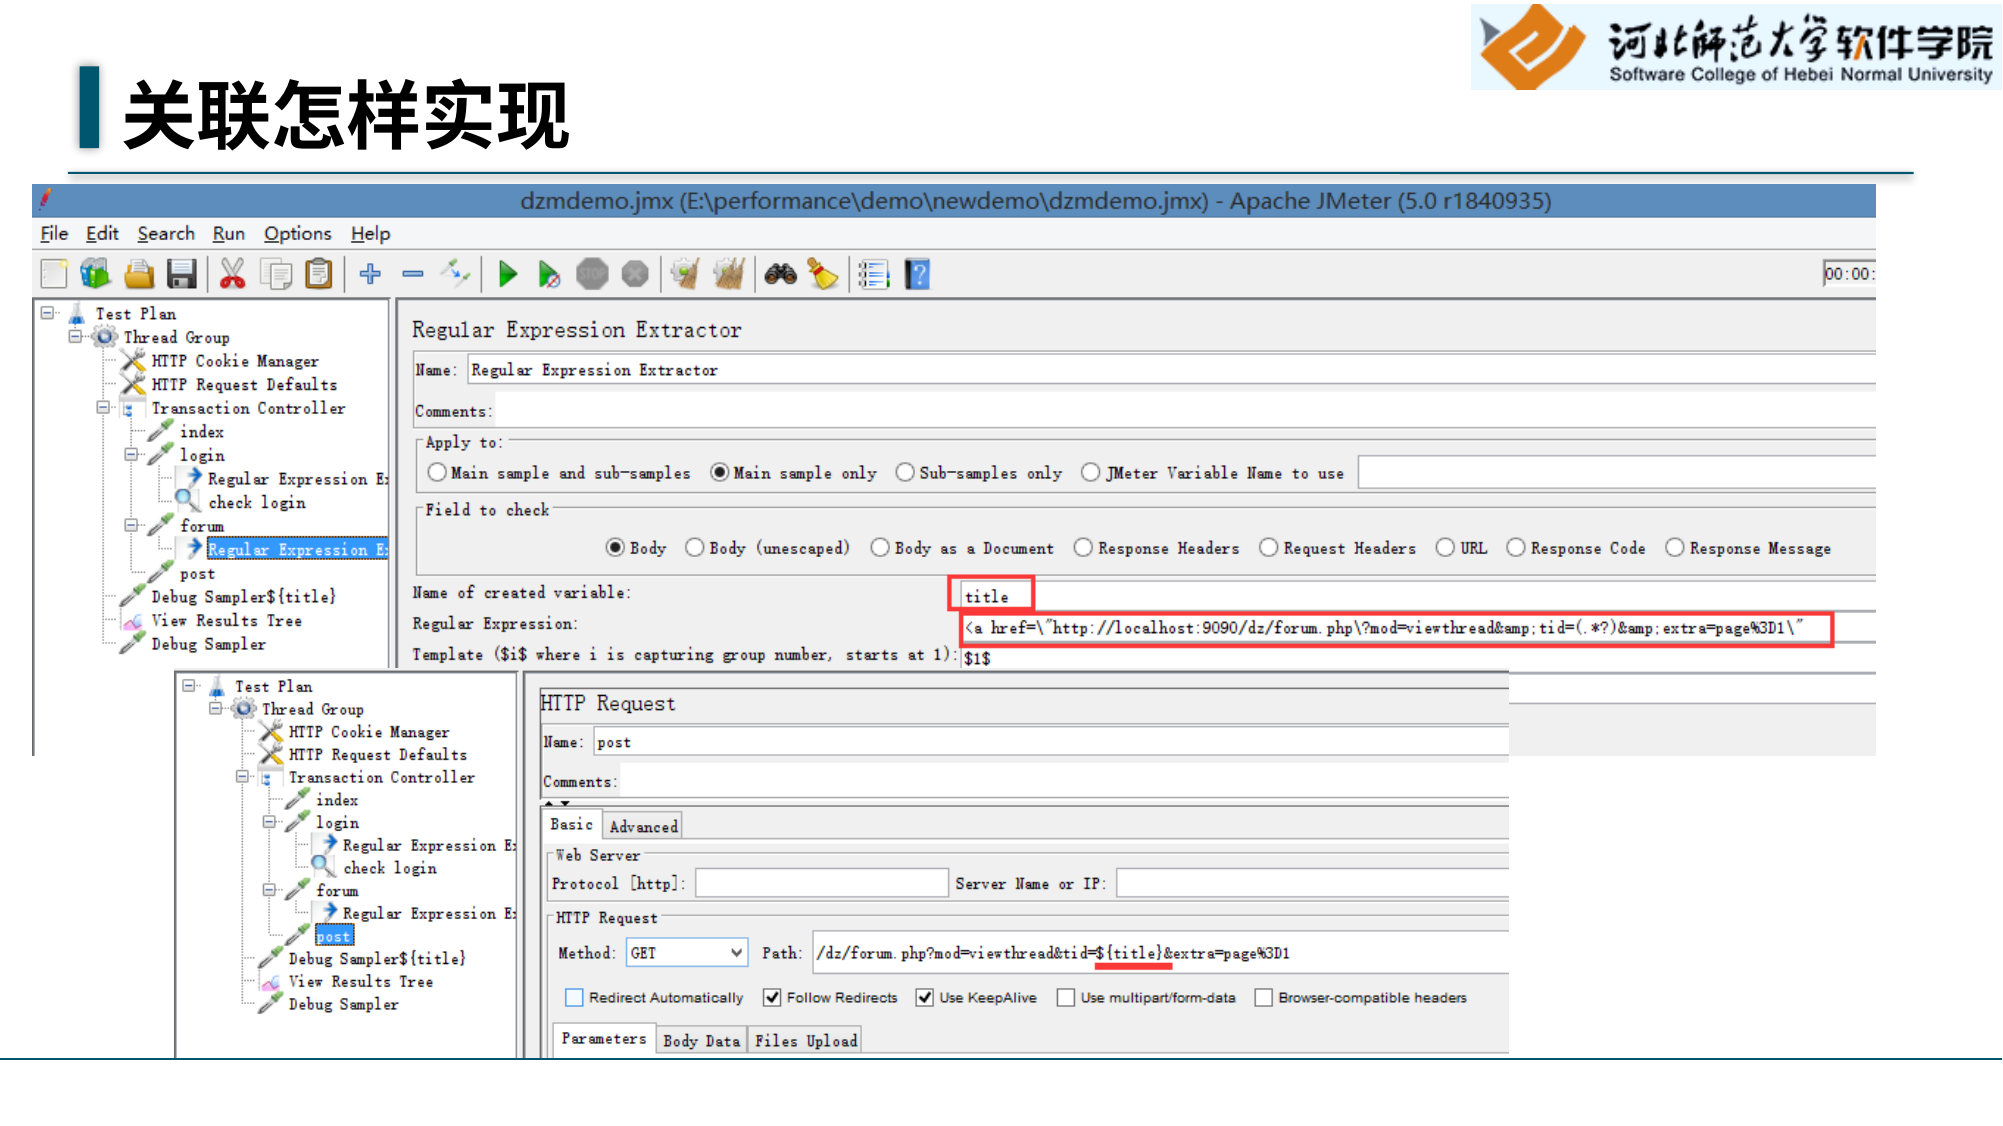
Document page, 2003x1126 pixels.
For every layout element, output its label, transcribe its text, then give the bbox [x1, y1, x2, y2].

picture [31, 184, 1876, 1057]
picture [1471, 4, 2002, 90]
title 关联怎样实现 [103, 66, 1462, 162]
